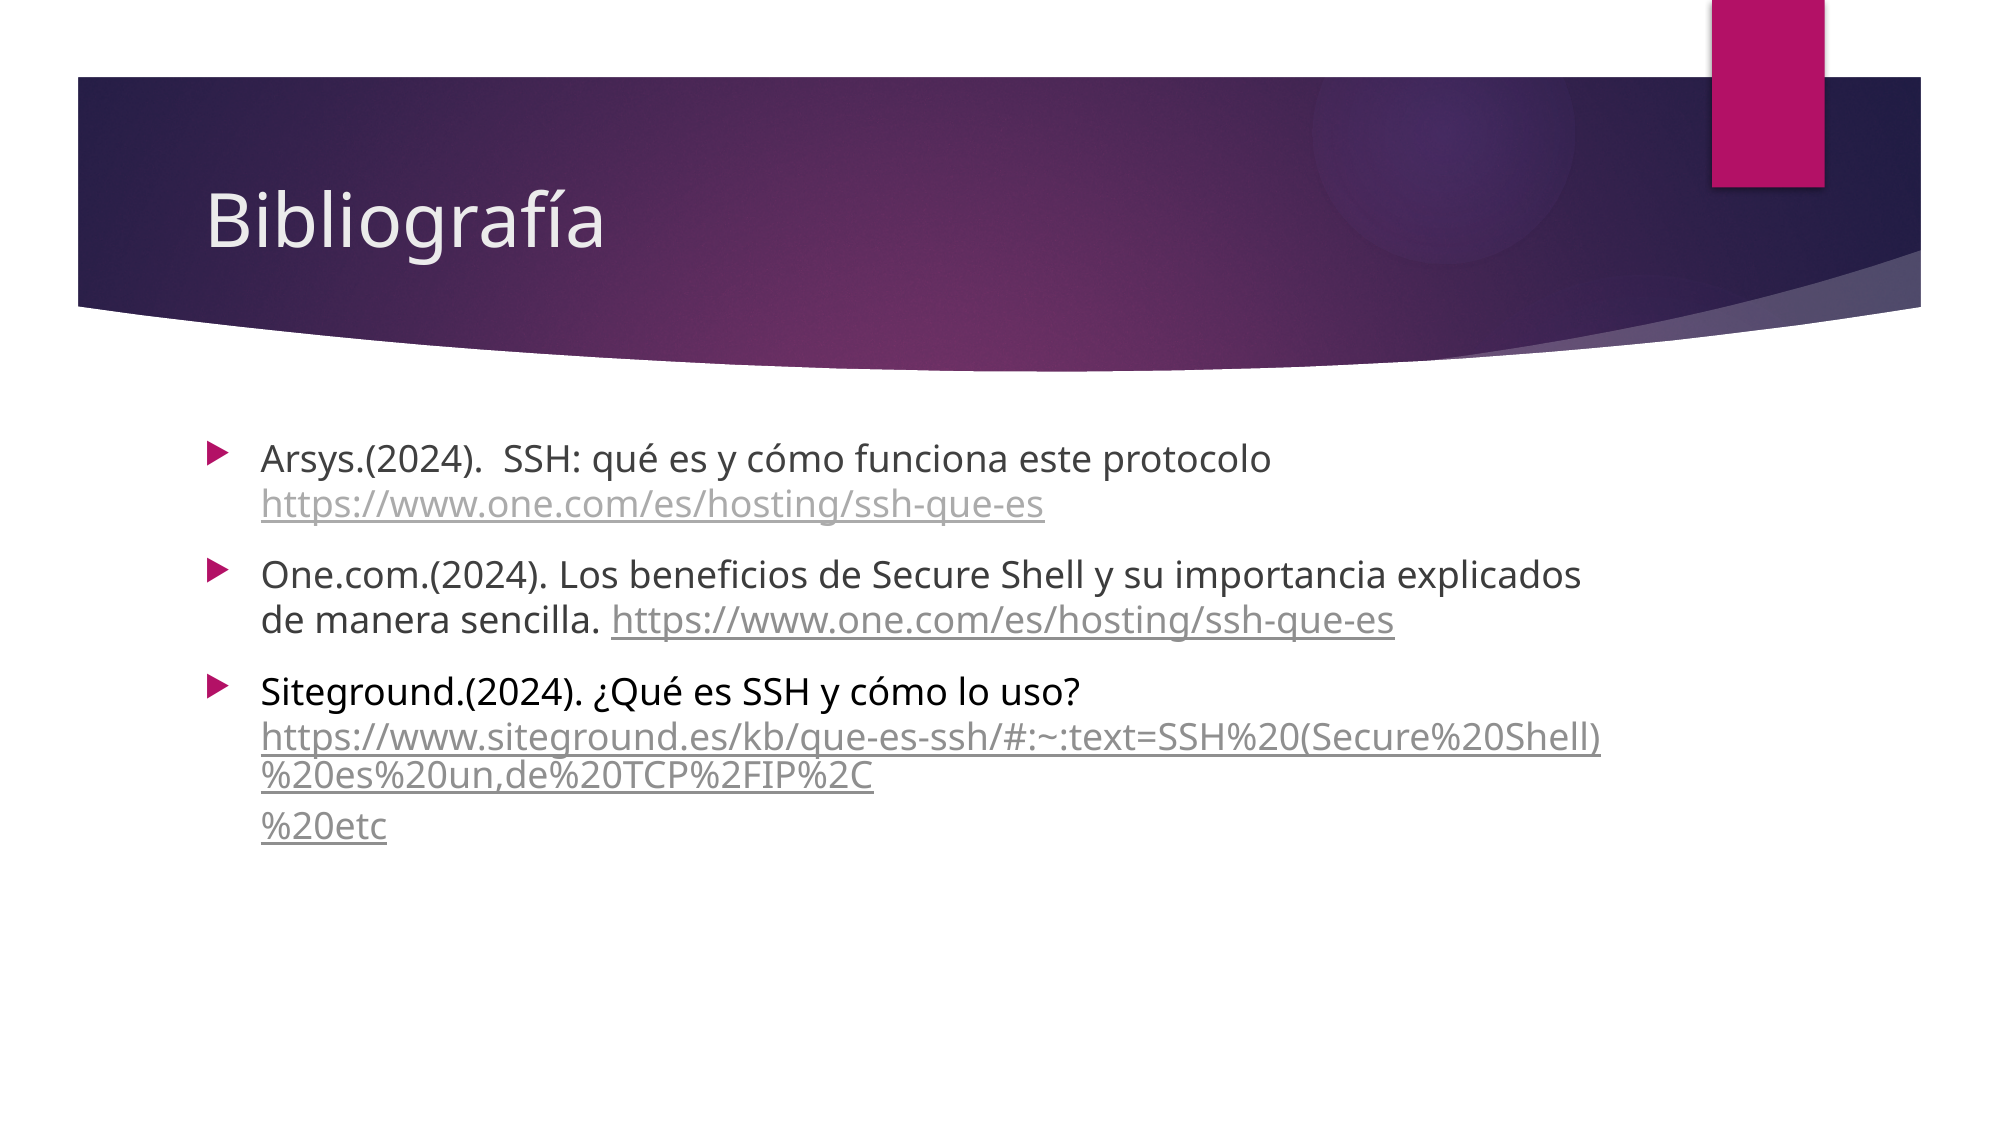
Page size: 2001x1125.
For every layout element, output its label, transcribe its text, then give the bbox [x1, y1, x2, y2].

title Bibliografía [189, 159, 1627, 276]
list Arsys.(2024). SSH: qué es y cómo funciona este protocolo https://www.one.com/es/hosting/ssh-que-es One.com.(2024). Los beneficios de Secure Shell y su importancia explicados de manera sencilla. https://www.one.com/es/hosting/ssh-que-es Siteground.(2024). ¿Qué es SSH y cómo lo uso? https://www.siteground.es/kb/que-es-ssh/#:~:text=SSH%20(Secure%20Shell)%20es%20un,de%20TCP%2FIP%2C%20etc [189, 427, 1638, 988]
